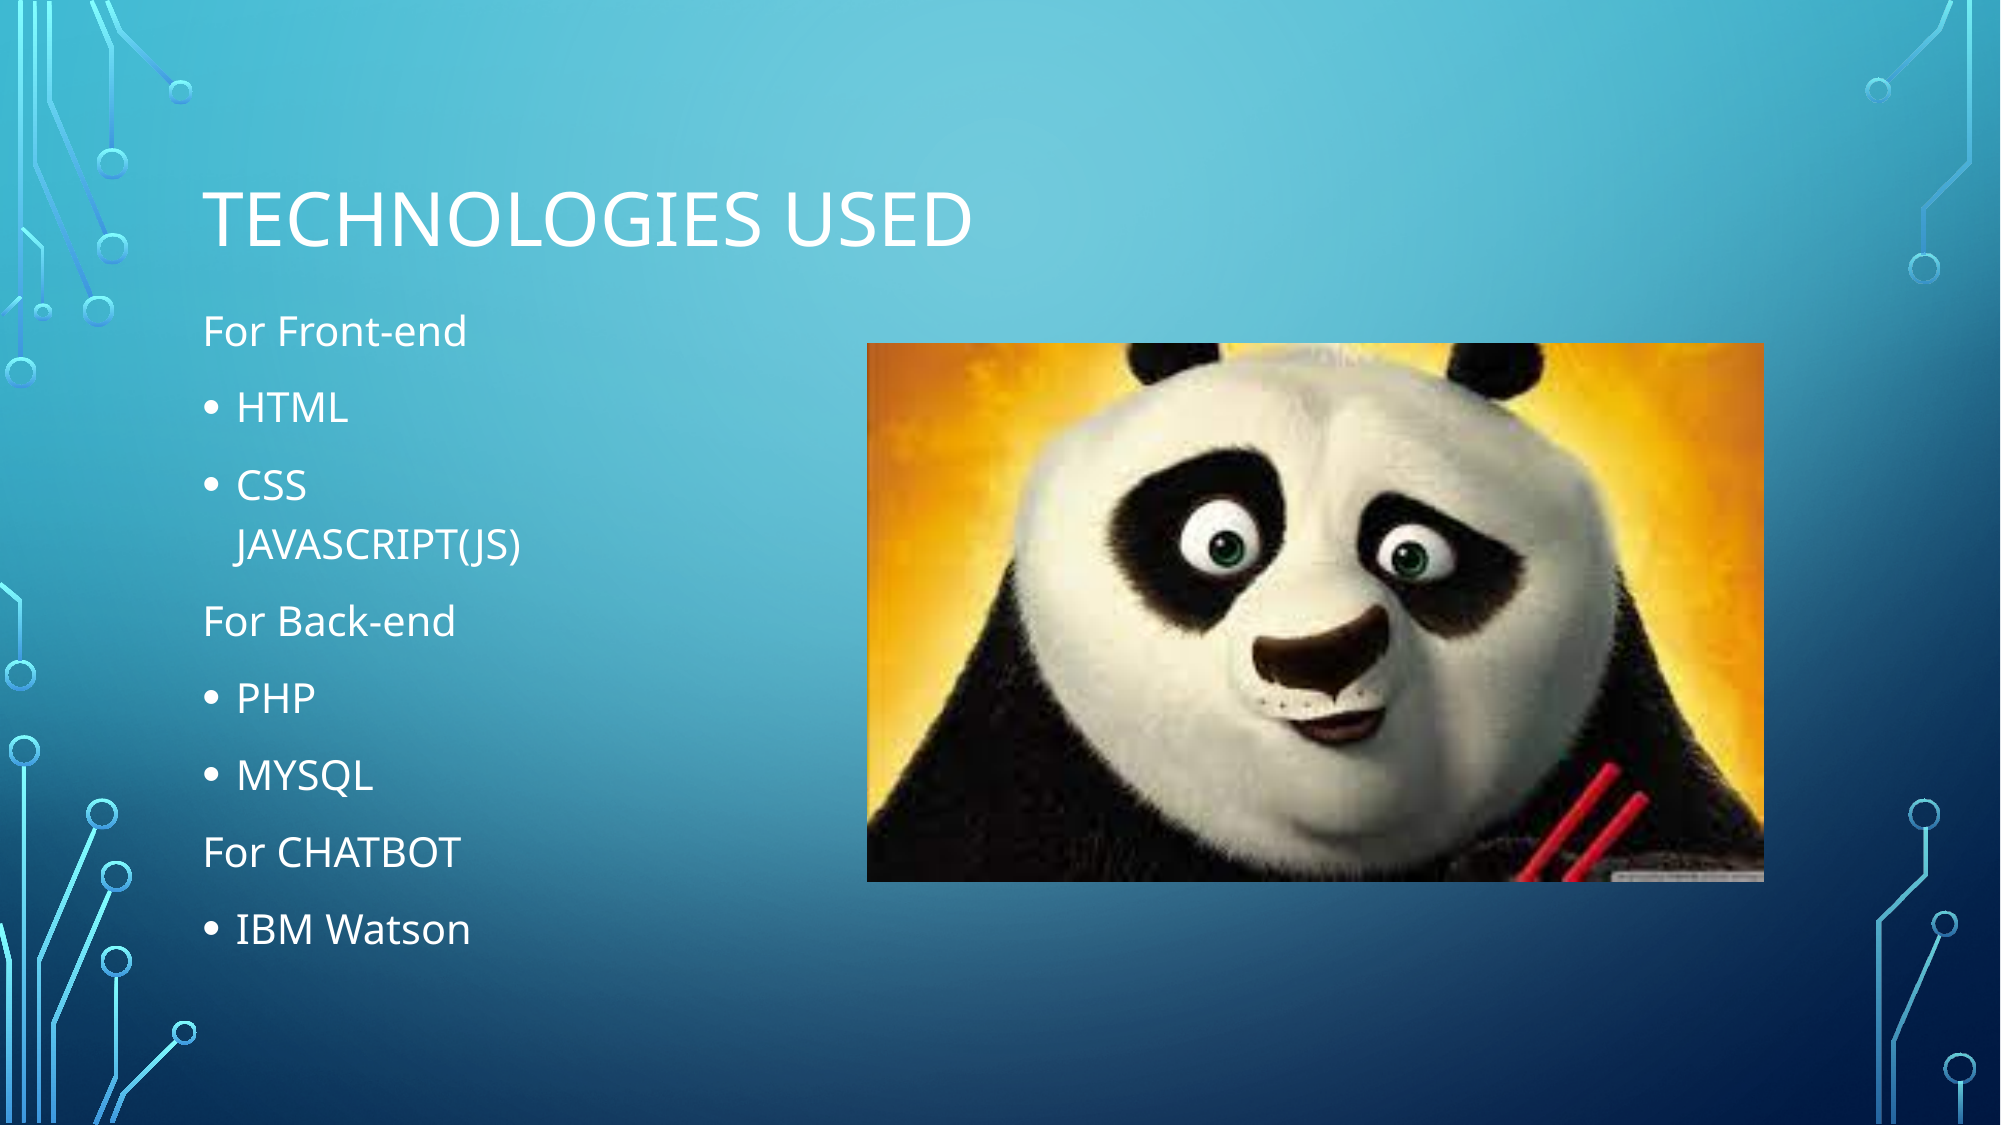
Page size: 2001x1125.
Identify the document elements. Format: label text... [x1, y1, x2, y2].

picture [866, 343, 1764, 882]
title Technologies used [187, 101, 1813, 287]
list For Front-end HTML CSS JAVASCRIPT(JS) For Back-end PHP MYSQL For CHATBOT IBM Watson [187, 287, 1813, 964]
